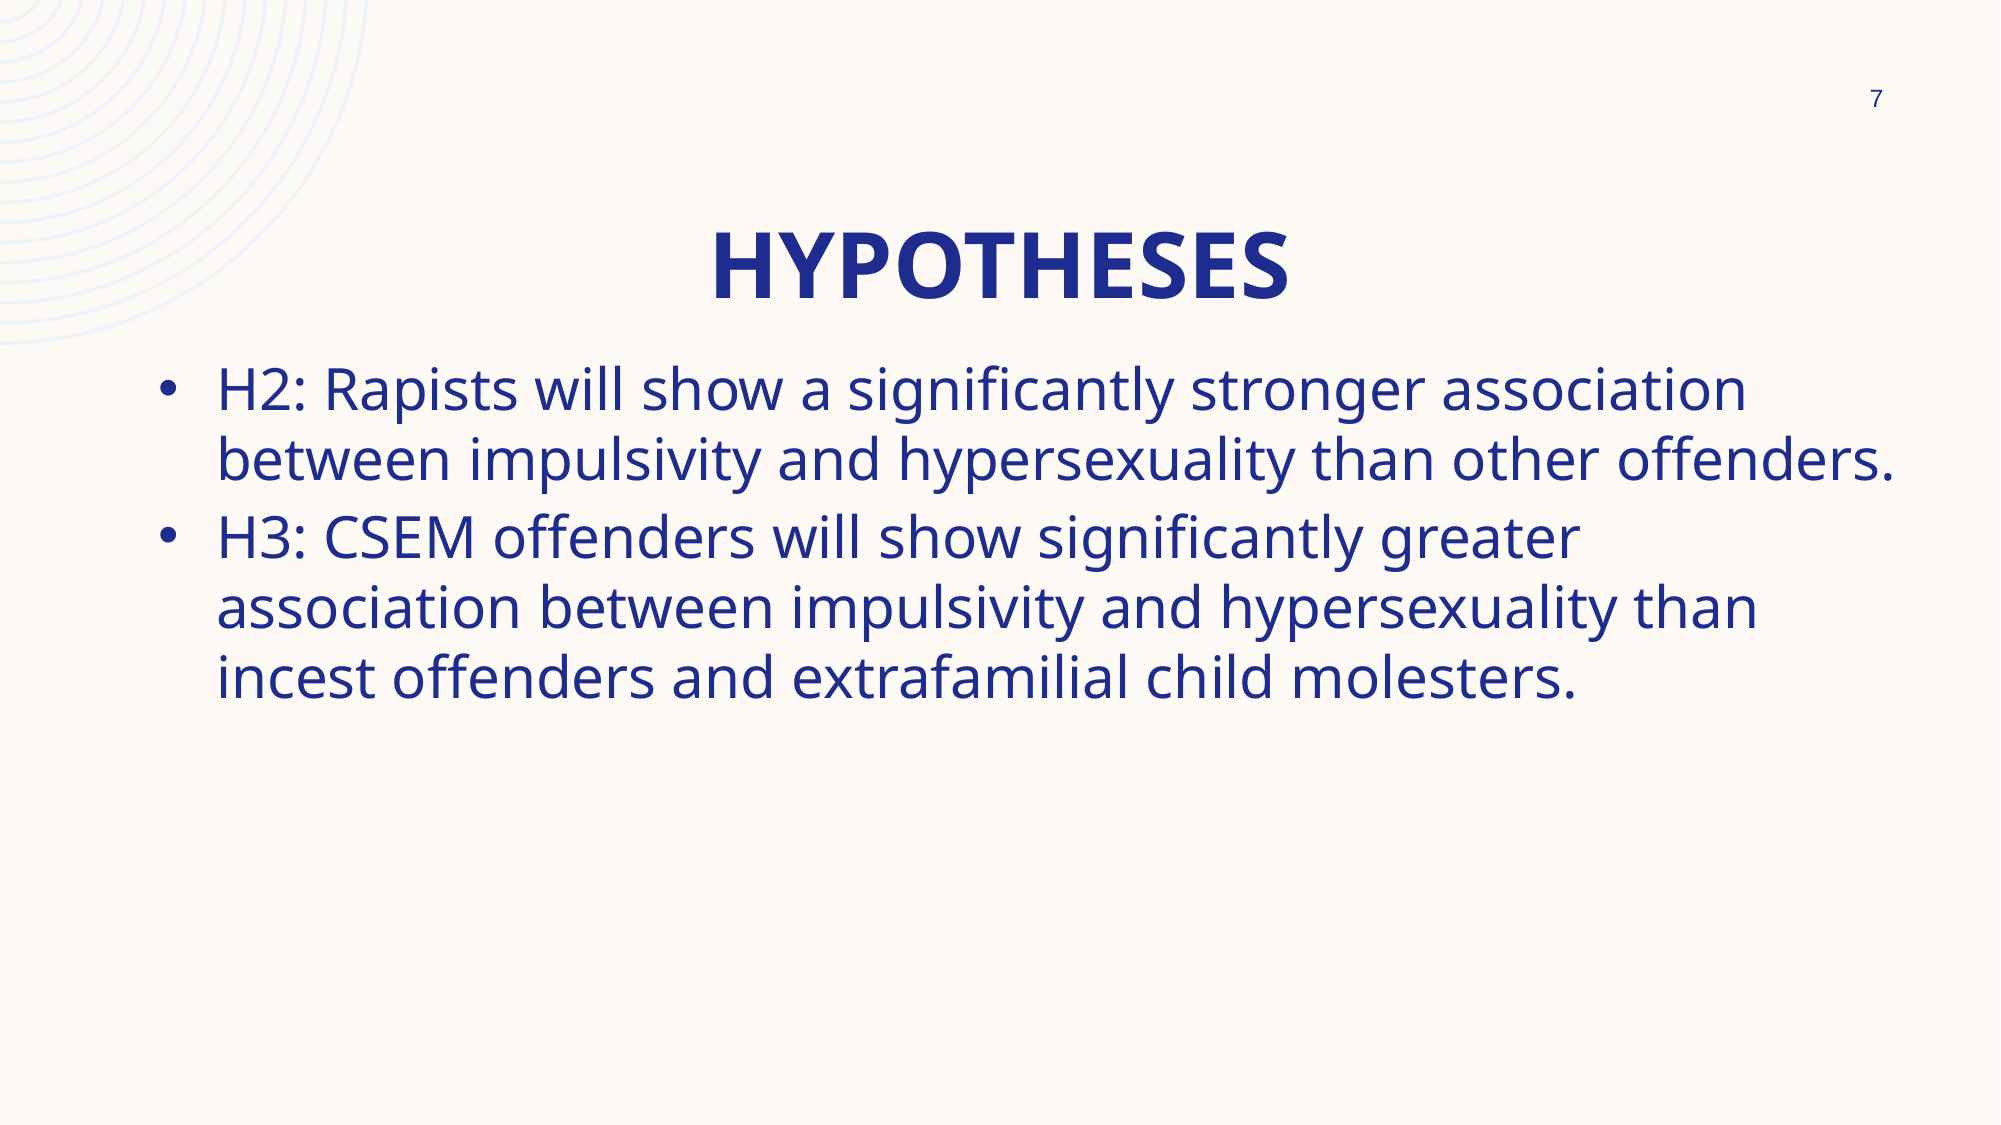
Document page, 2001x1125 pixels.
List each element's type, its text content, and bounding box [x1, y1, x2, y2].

list H2: Rapists will show a significantly stronger association between impulsivity and hypersexuality than other offenders. H3: CSEM offenders will show significantly greater association between impulsivity and hypersexuality than incest offenders and extrafamilial child molesters. [88, 345, 1913, 1073]
slide_number 7 [1795, 75, 1958, 120]
title Hypotheses [124, 199, 1875, 326]
